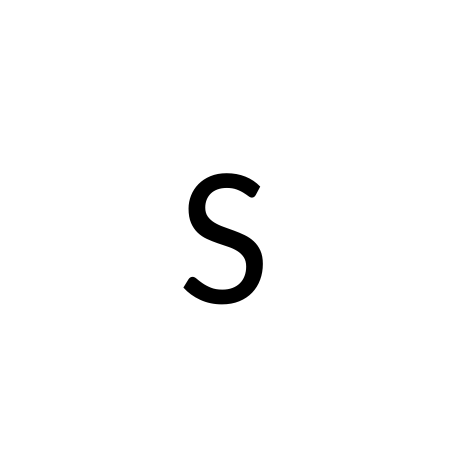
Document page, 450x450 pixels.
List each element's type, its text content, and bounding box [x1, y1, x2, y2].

text_box S [164, 95, 286, 351]
